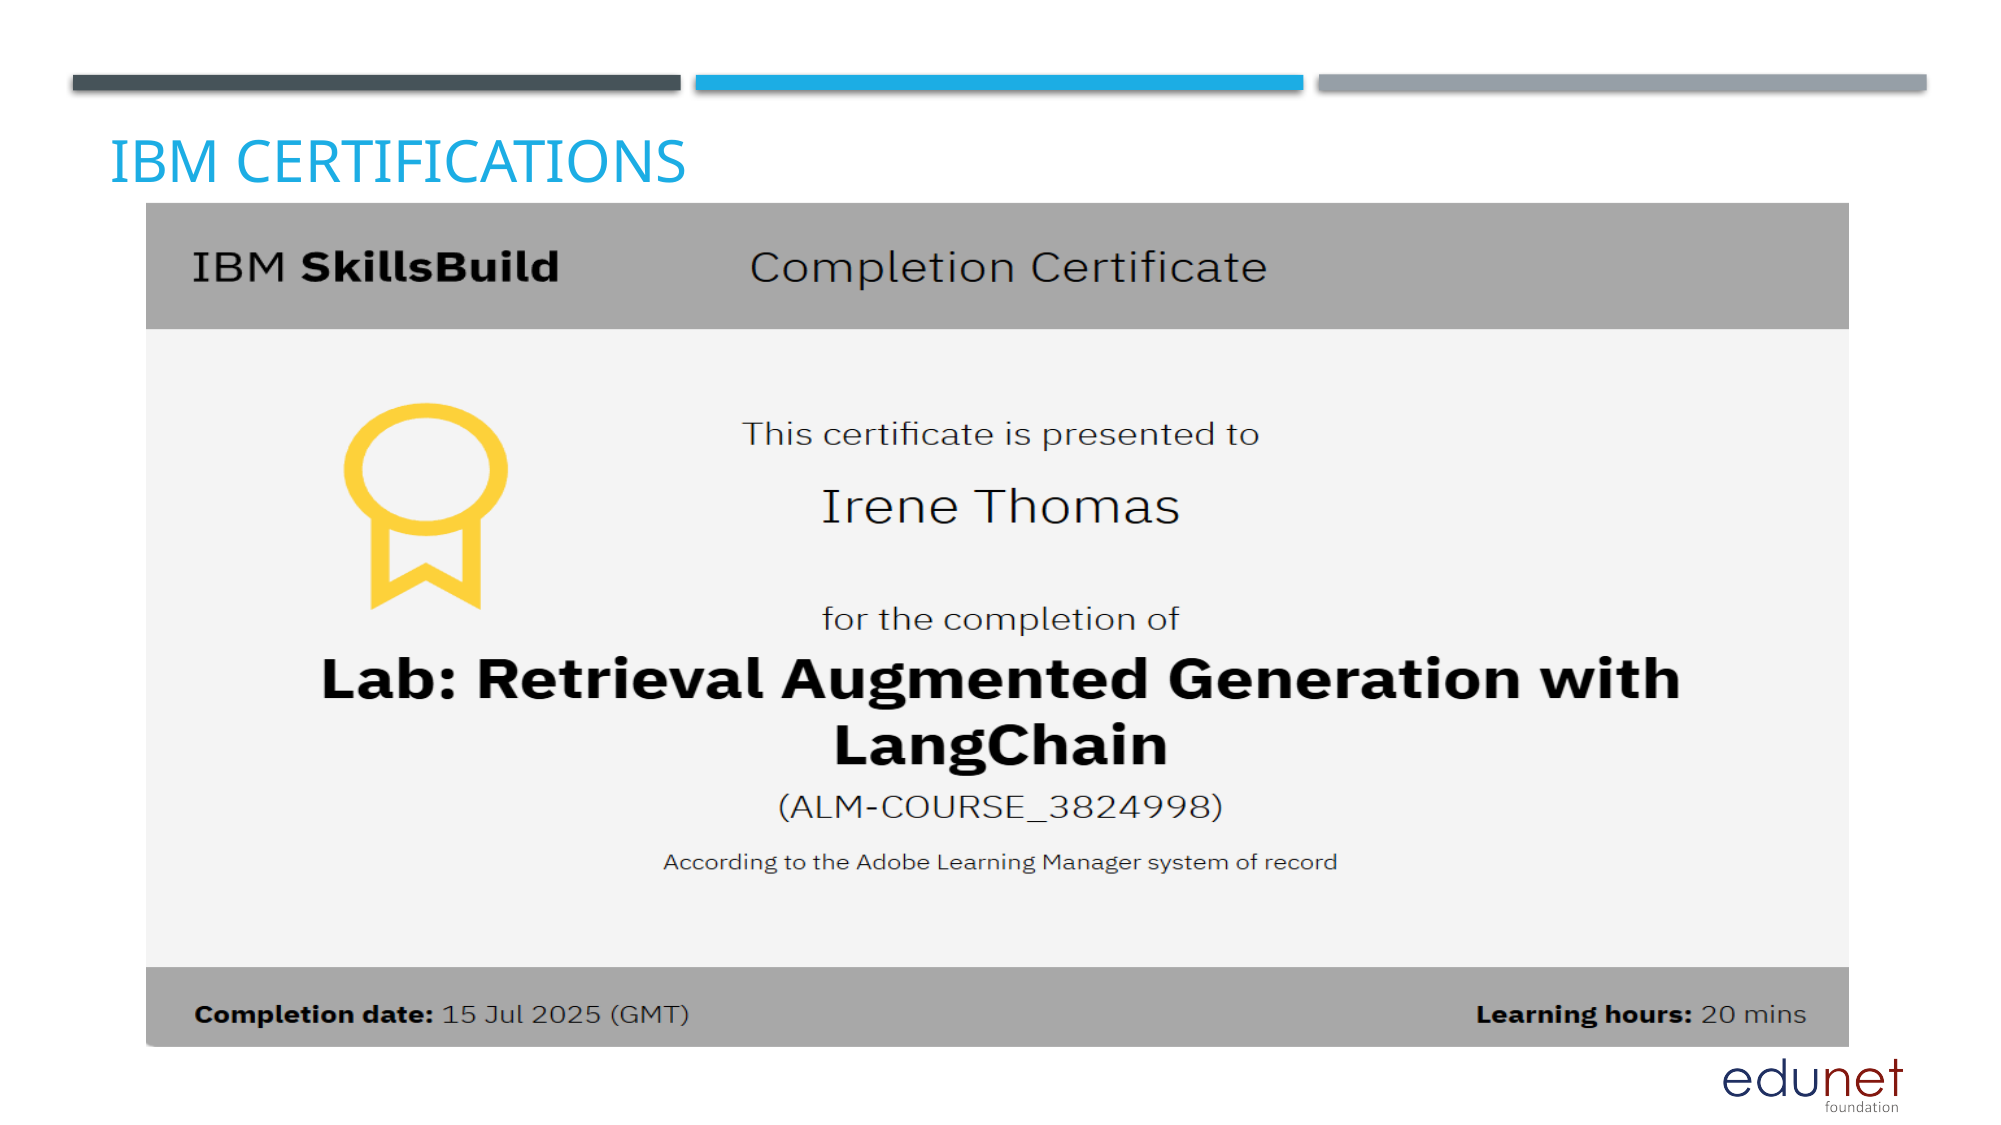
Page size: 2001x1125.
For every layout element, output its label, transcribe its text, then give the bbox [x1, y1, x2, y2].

picture [1719, 1056, 1905, 1116]
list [146, 201, 1849, 1048]
title IBM Certifications [95, 115, 1905, 203]
